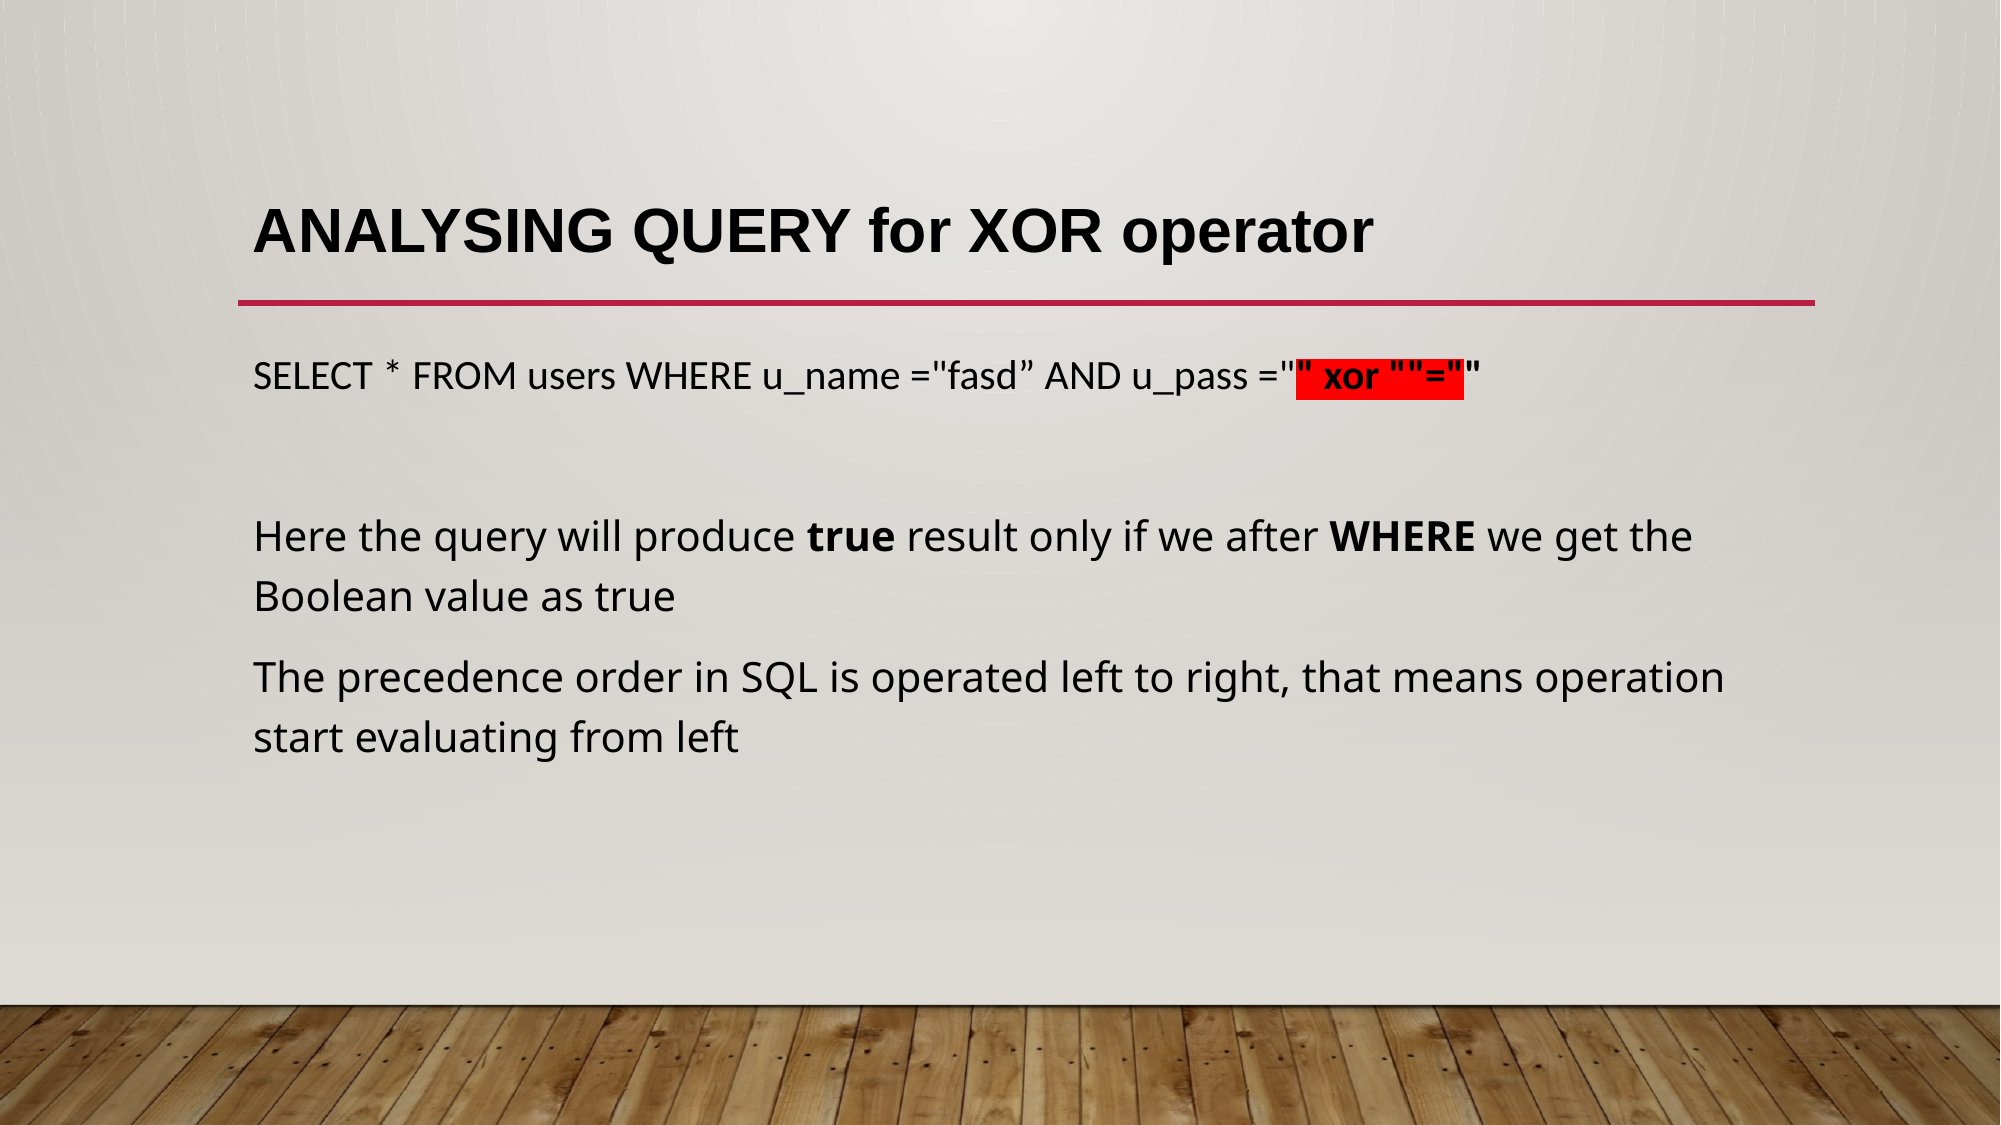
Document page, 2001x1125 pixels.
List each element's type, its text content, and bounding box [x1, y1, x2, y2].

list SELECT * FROM users WHERE u_name ="fasd” AND u_pass ="" xor ""="" Here the query will produce true result only if we after WHERE we get the Boolean value as true The precedence order in SQL is operated left to right, that means operation start evaluating from left [238, 363, 1814, 897]
picture [0, 1005, 2000, 1125]
text_box ANALYSING QUERY for XOR operator [238, 182, 1814, 363]
